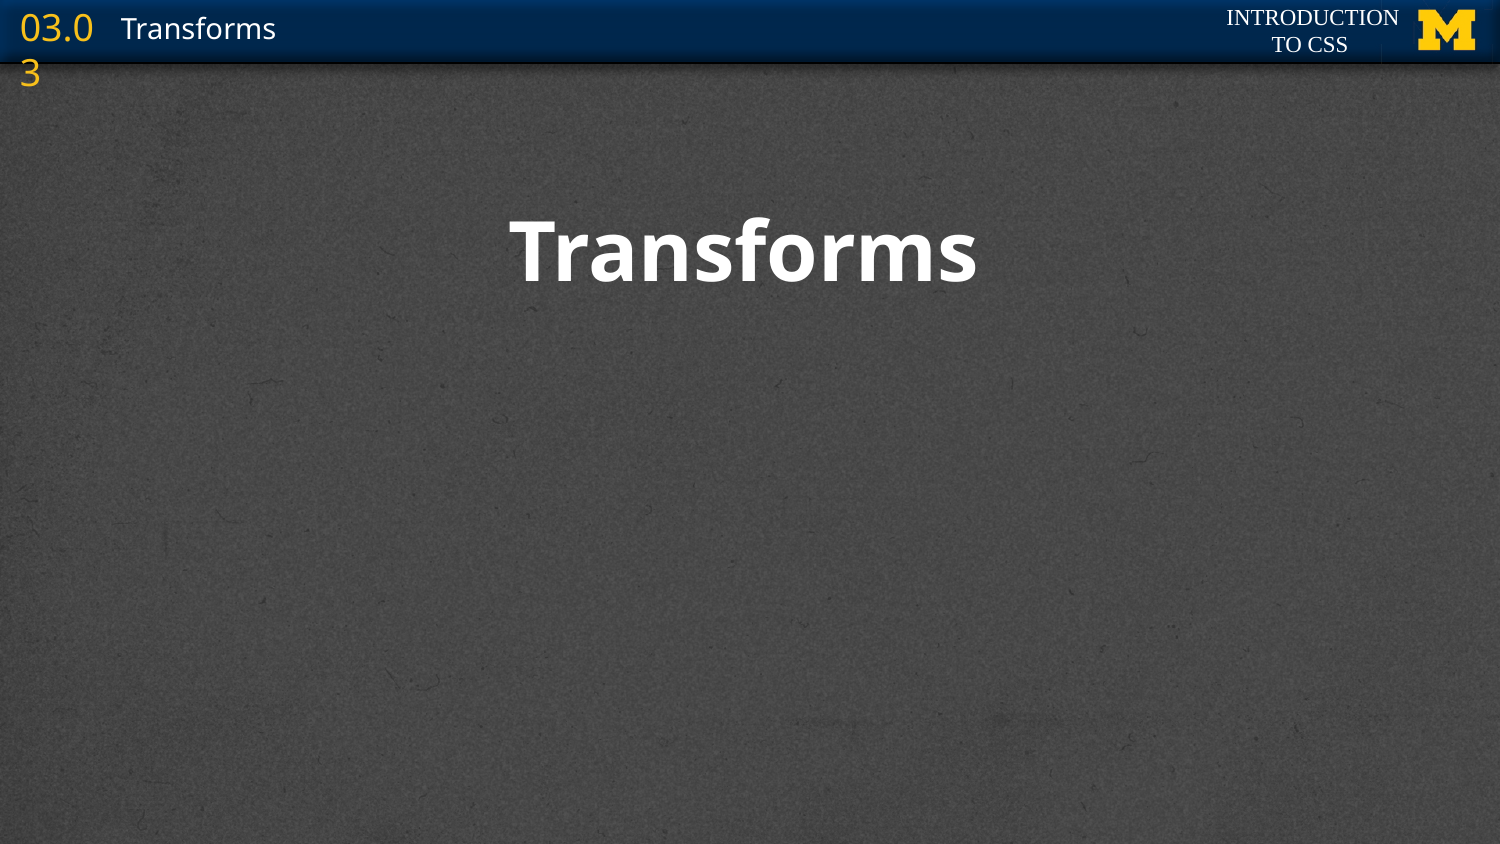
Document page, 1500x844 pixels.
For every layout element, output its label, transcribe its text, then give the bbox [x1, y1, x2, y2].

picture [0, 0, 1500, 844]
title Transforms [43, 190, 1445, 443]
